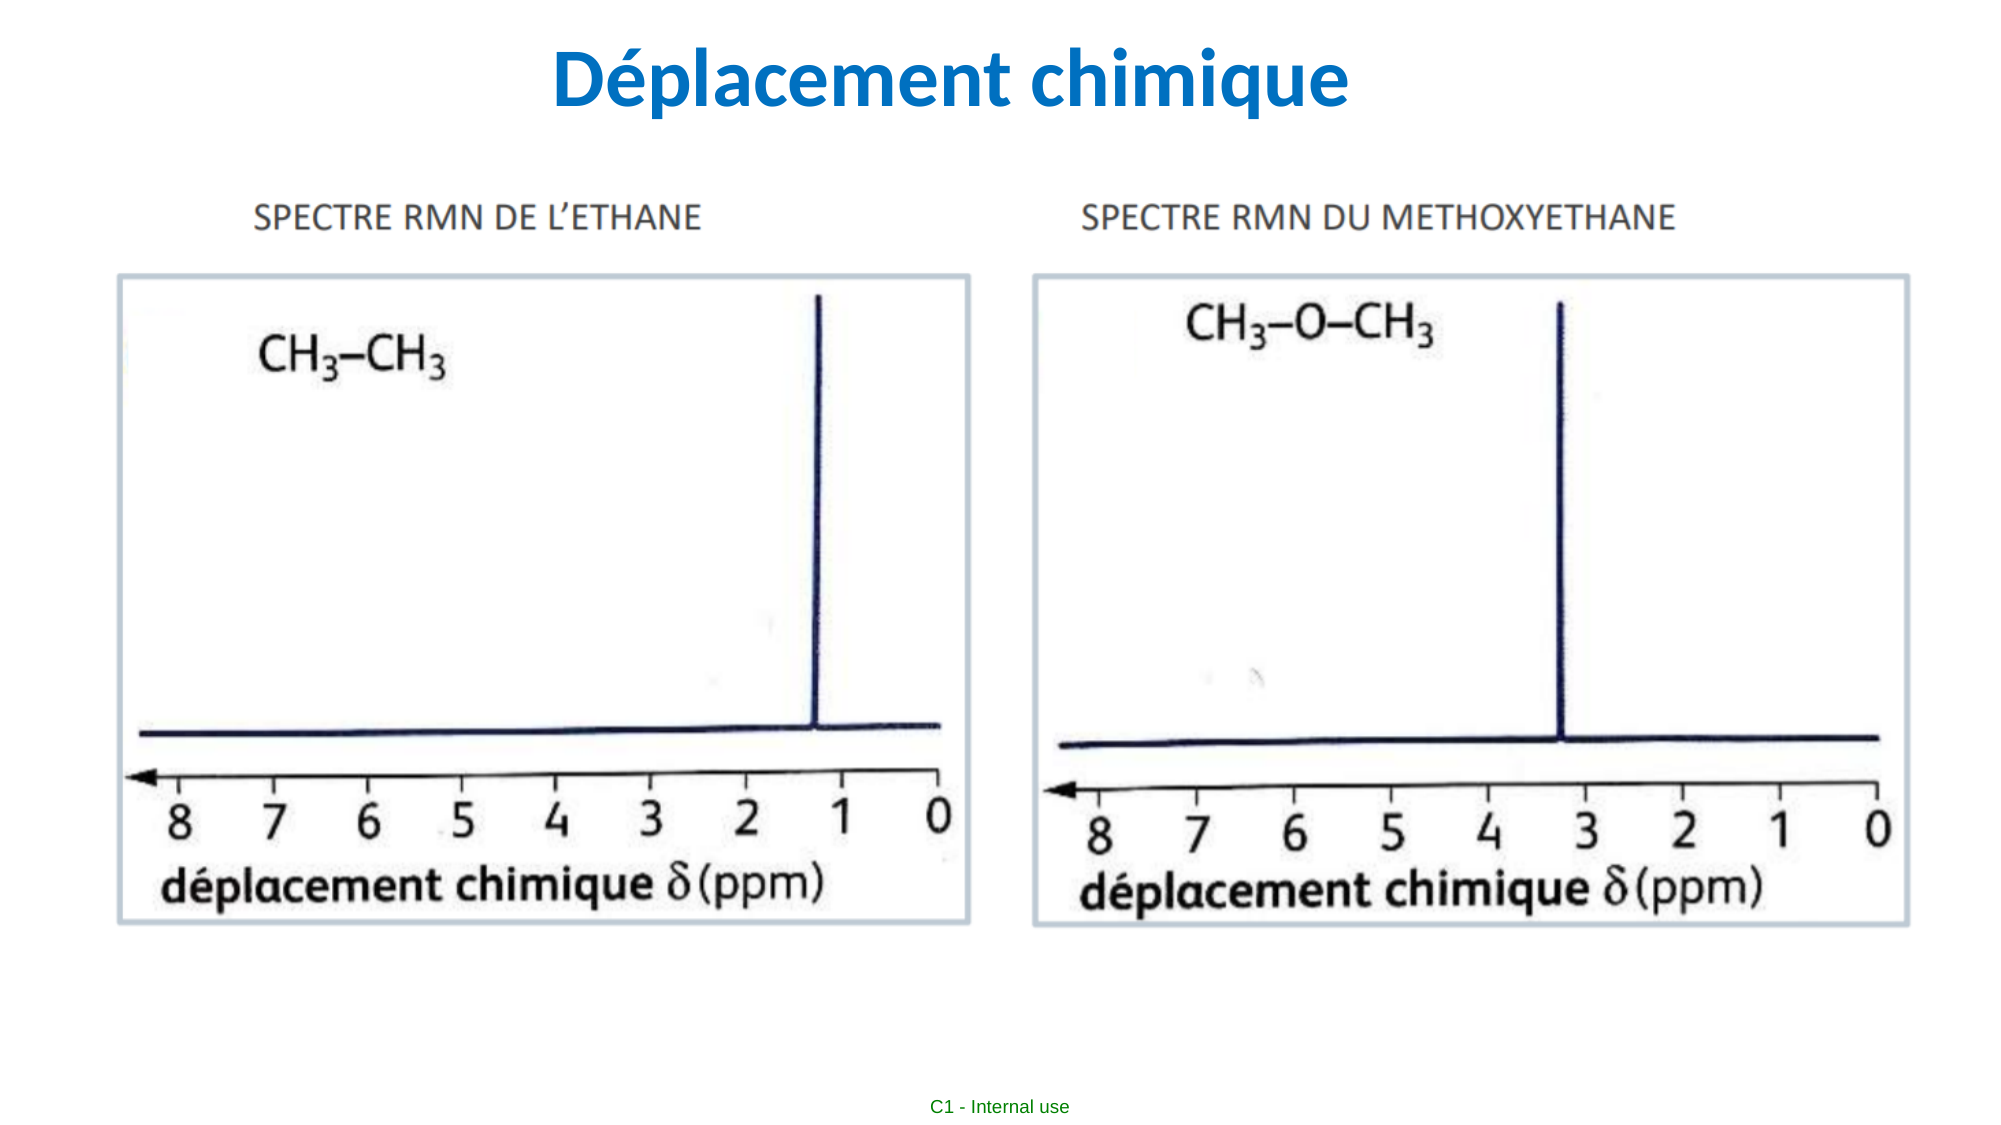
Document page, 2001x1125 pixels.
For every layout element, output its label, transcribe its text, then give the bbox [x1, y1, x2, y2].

picture [97, 194, 1934, 950]
text_box Déplacement chimique [15, 16, 1888, 131]
